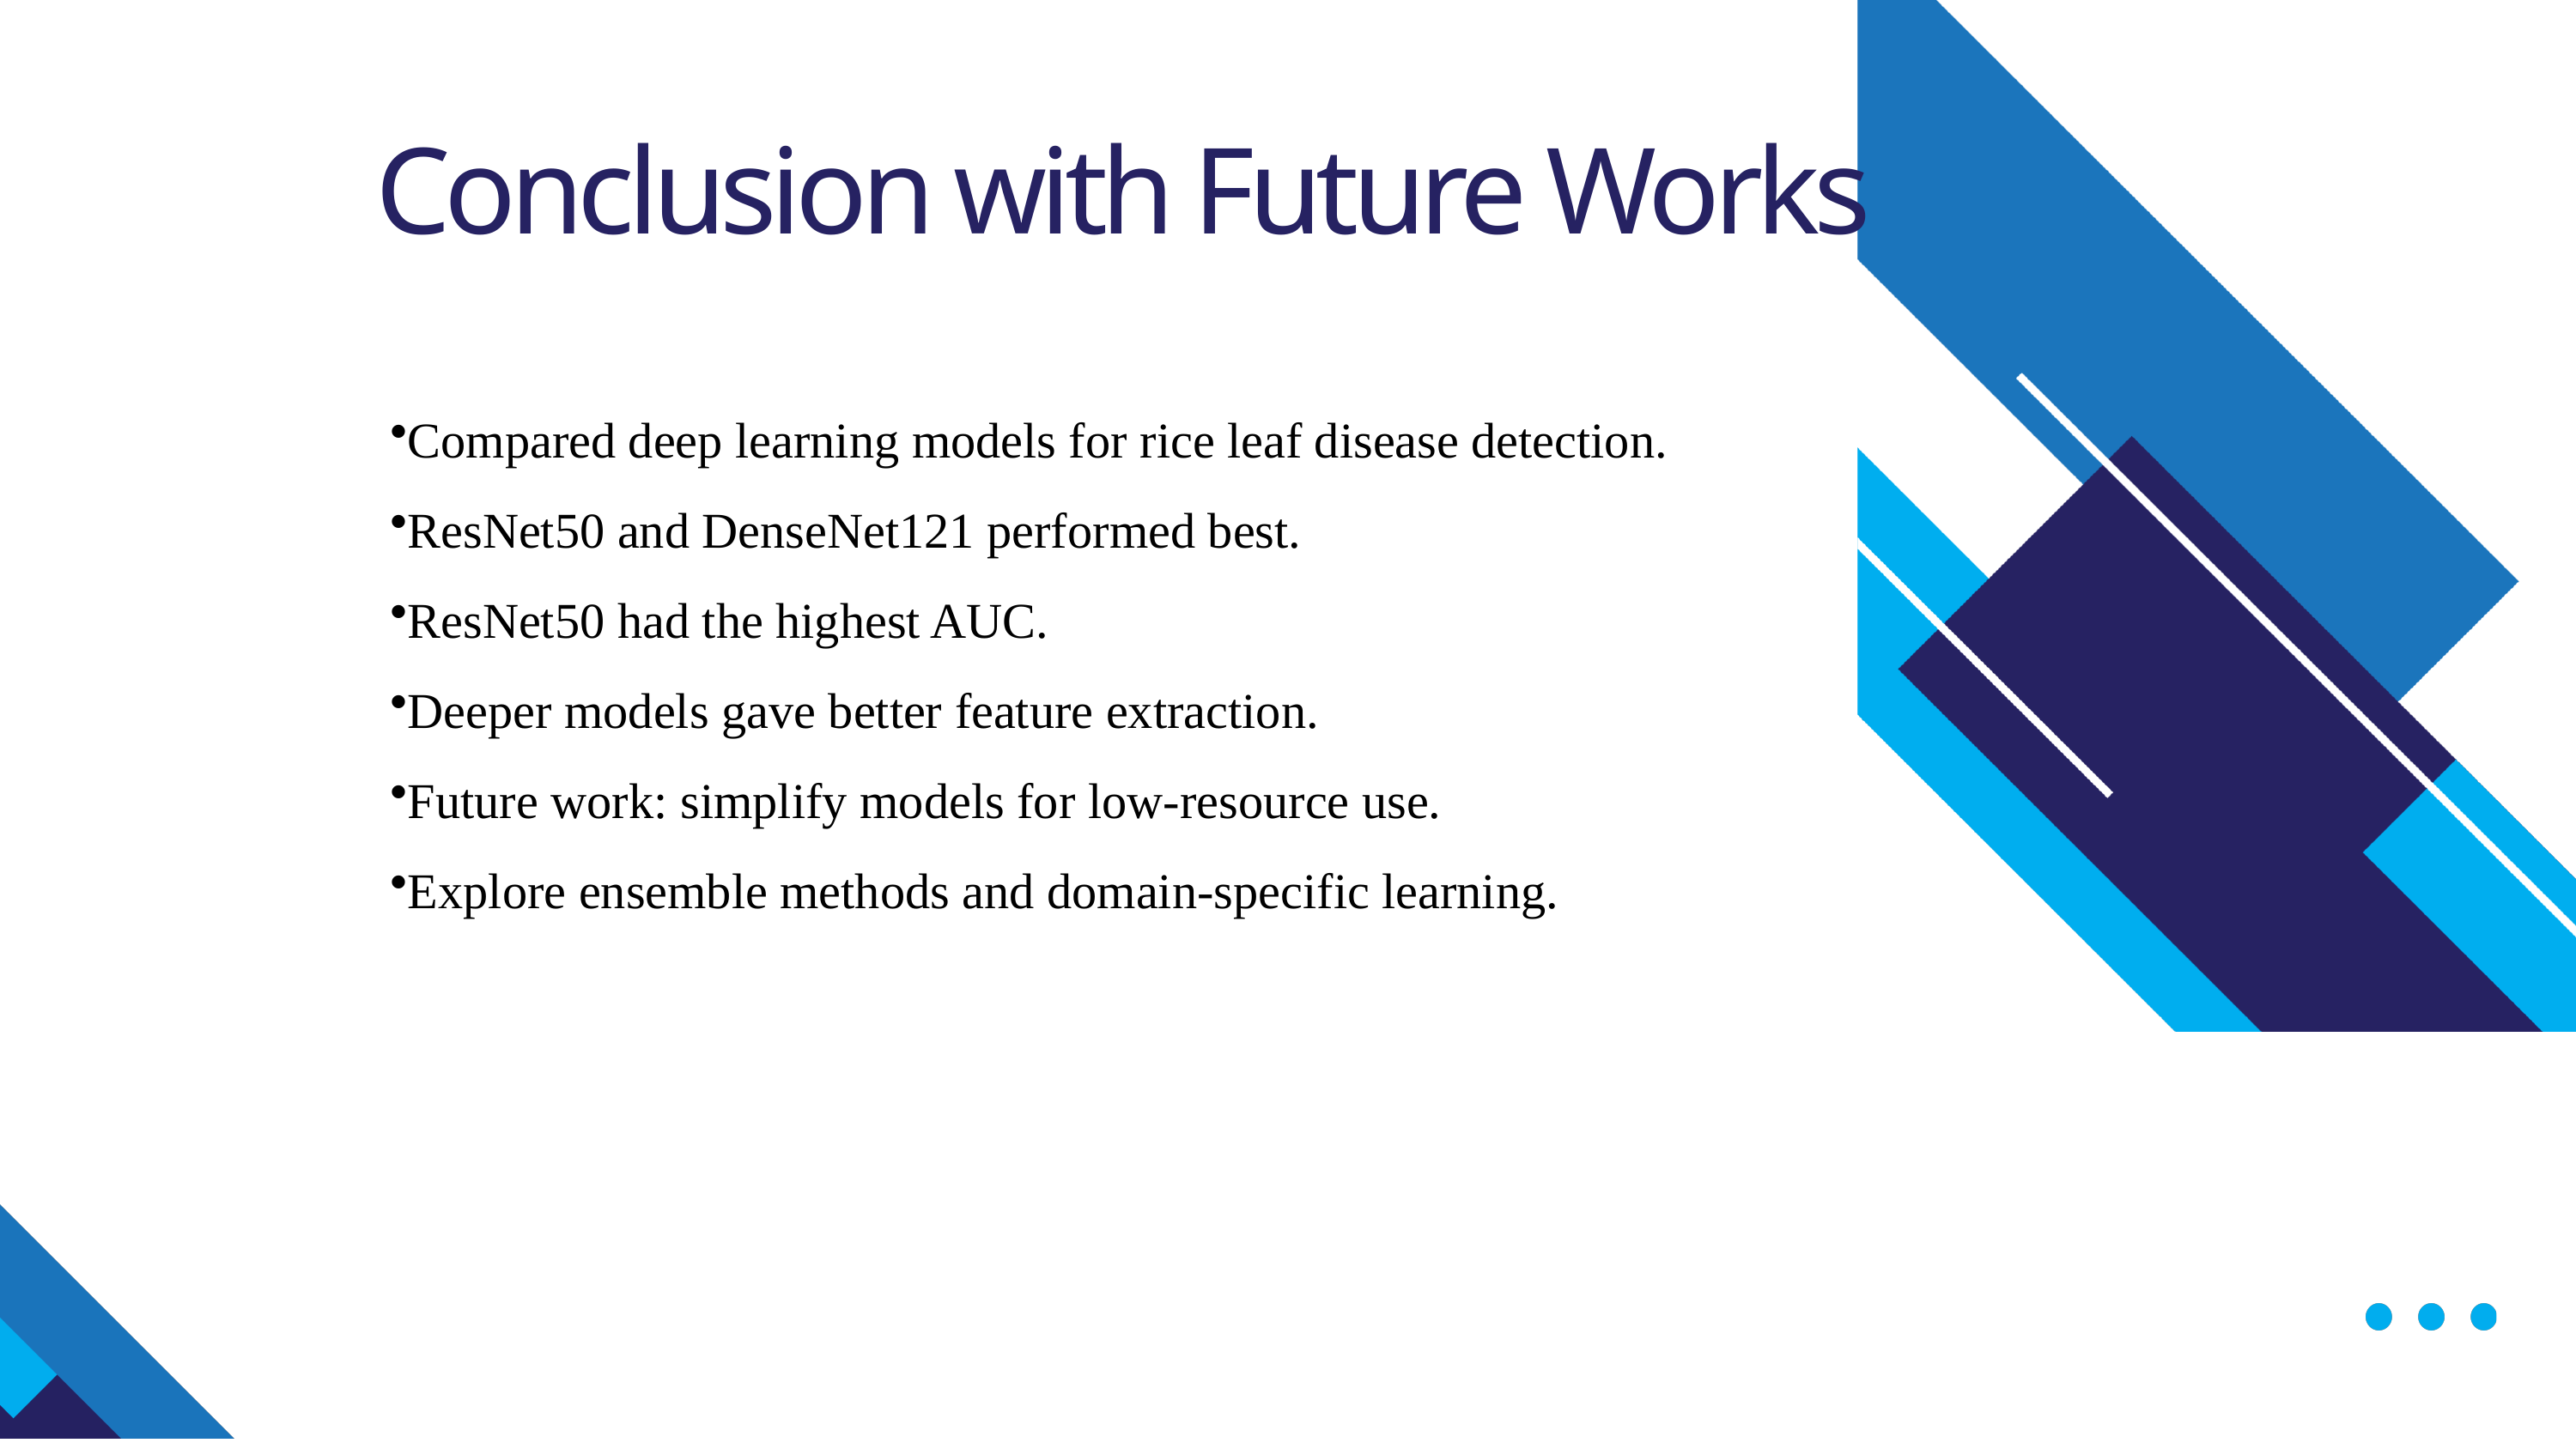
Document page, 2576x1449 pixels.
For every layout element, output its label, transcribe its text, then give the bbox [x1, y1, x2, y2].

text_box [2366, 1303, 2497, 1331]
text_box Conclusion with Future Works [375, 166, 2063, 258]
text_box Compared deep learning models for rice leaf disease detection. ResNet50 and DenseNet121 performed best. ResNet50 had the highest AUC. Deeper models gave better feature extraction. Future work: simplify models for low-resource use. Explore ensemble methods and domain-specific learning. [377, 371, 1816, 925]
text_box [0, 1168, 234, 1440]
text_box [1856, 0, 2576, 1032]
